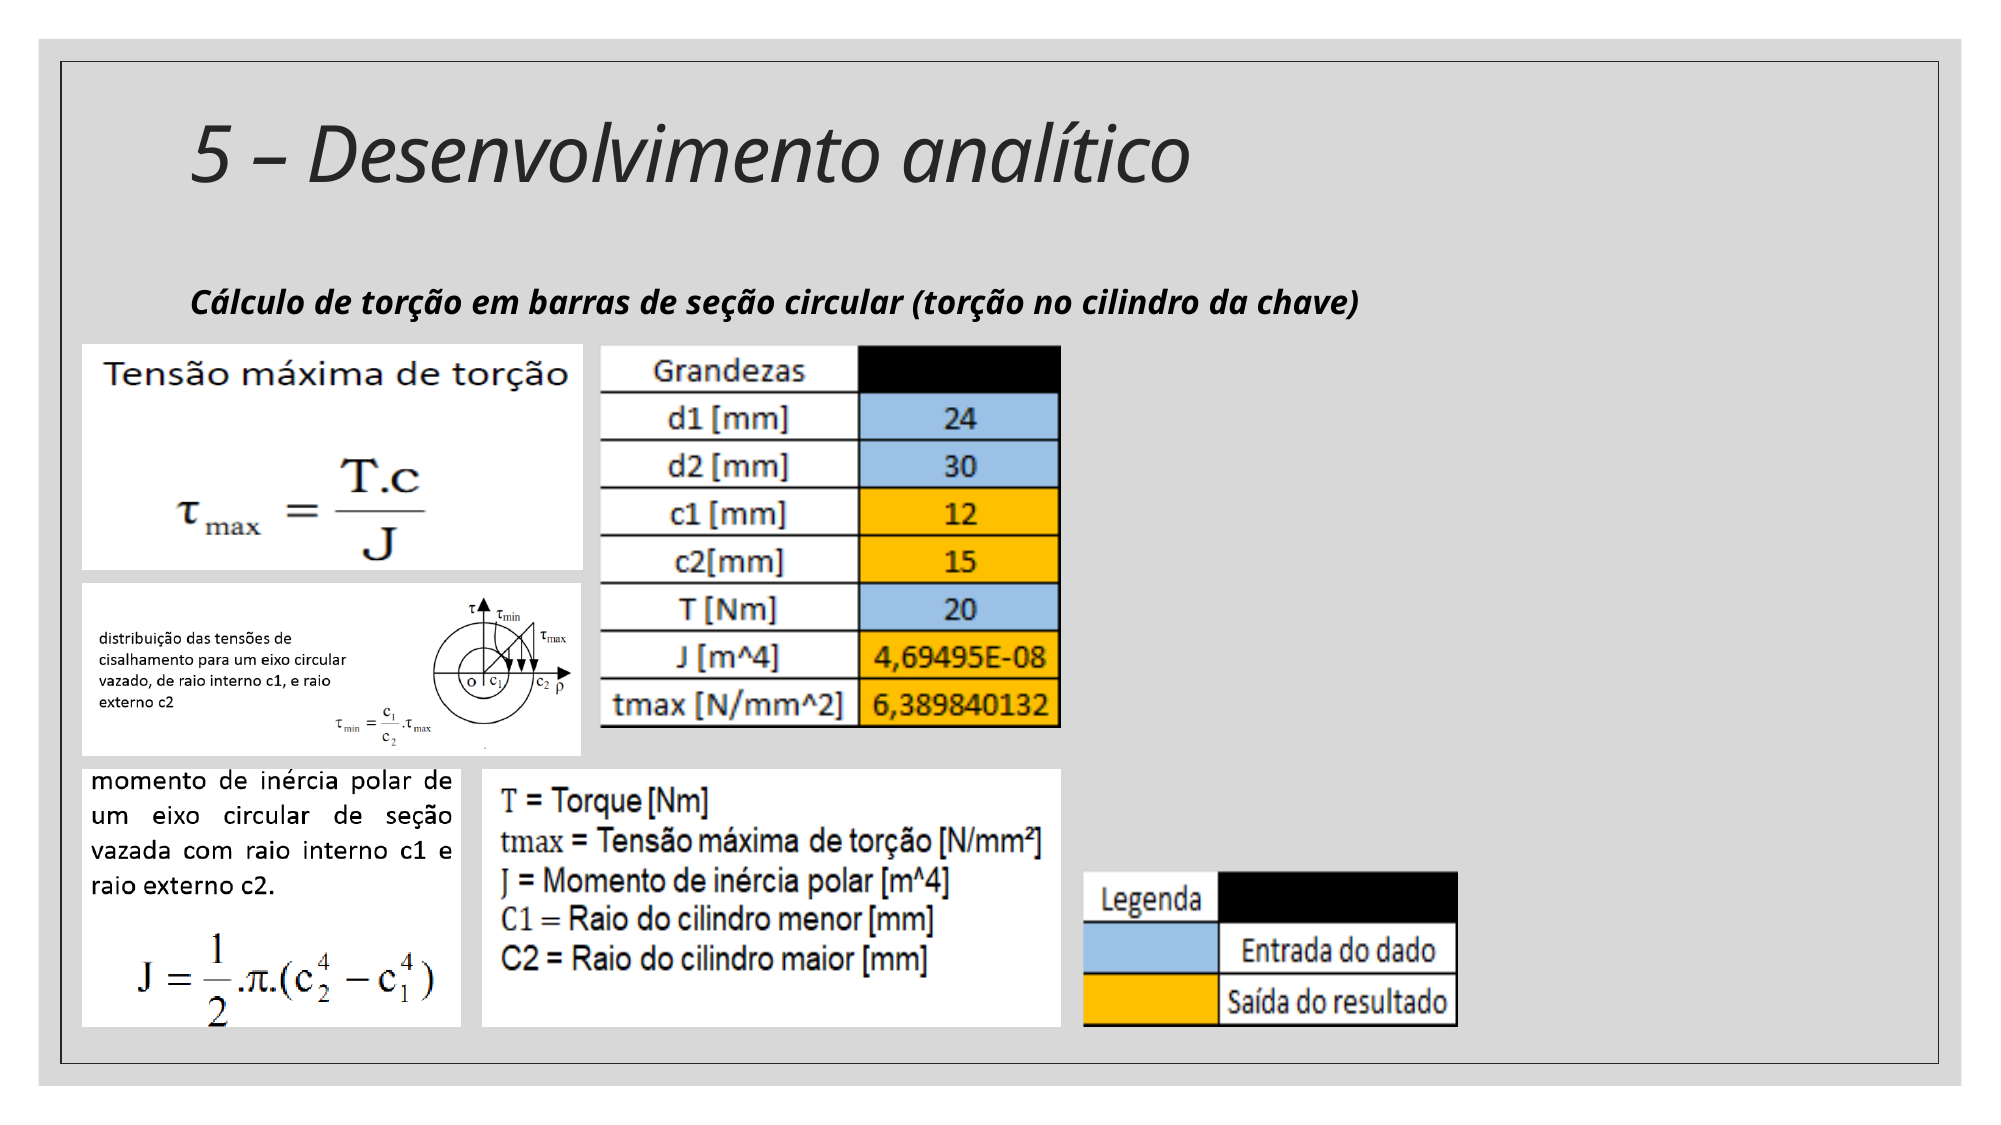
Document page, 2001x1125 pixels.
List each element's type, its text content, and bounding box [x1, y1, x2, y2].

title 5 – Desenvolvimento analítico Cálculo de torção em barras de seção circular (torção no cilindro da chave) [174, 105, 1825, 331]
picture [482, 769, 1061, 1027]
picture [82, 344, 583, 570]
picture [599, 344, 1061, 728]
picture [82, 583, 581, 756]
picture [1082, 870, 1458, 1027]
picture [82, 769, 461, 1027]
